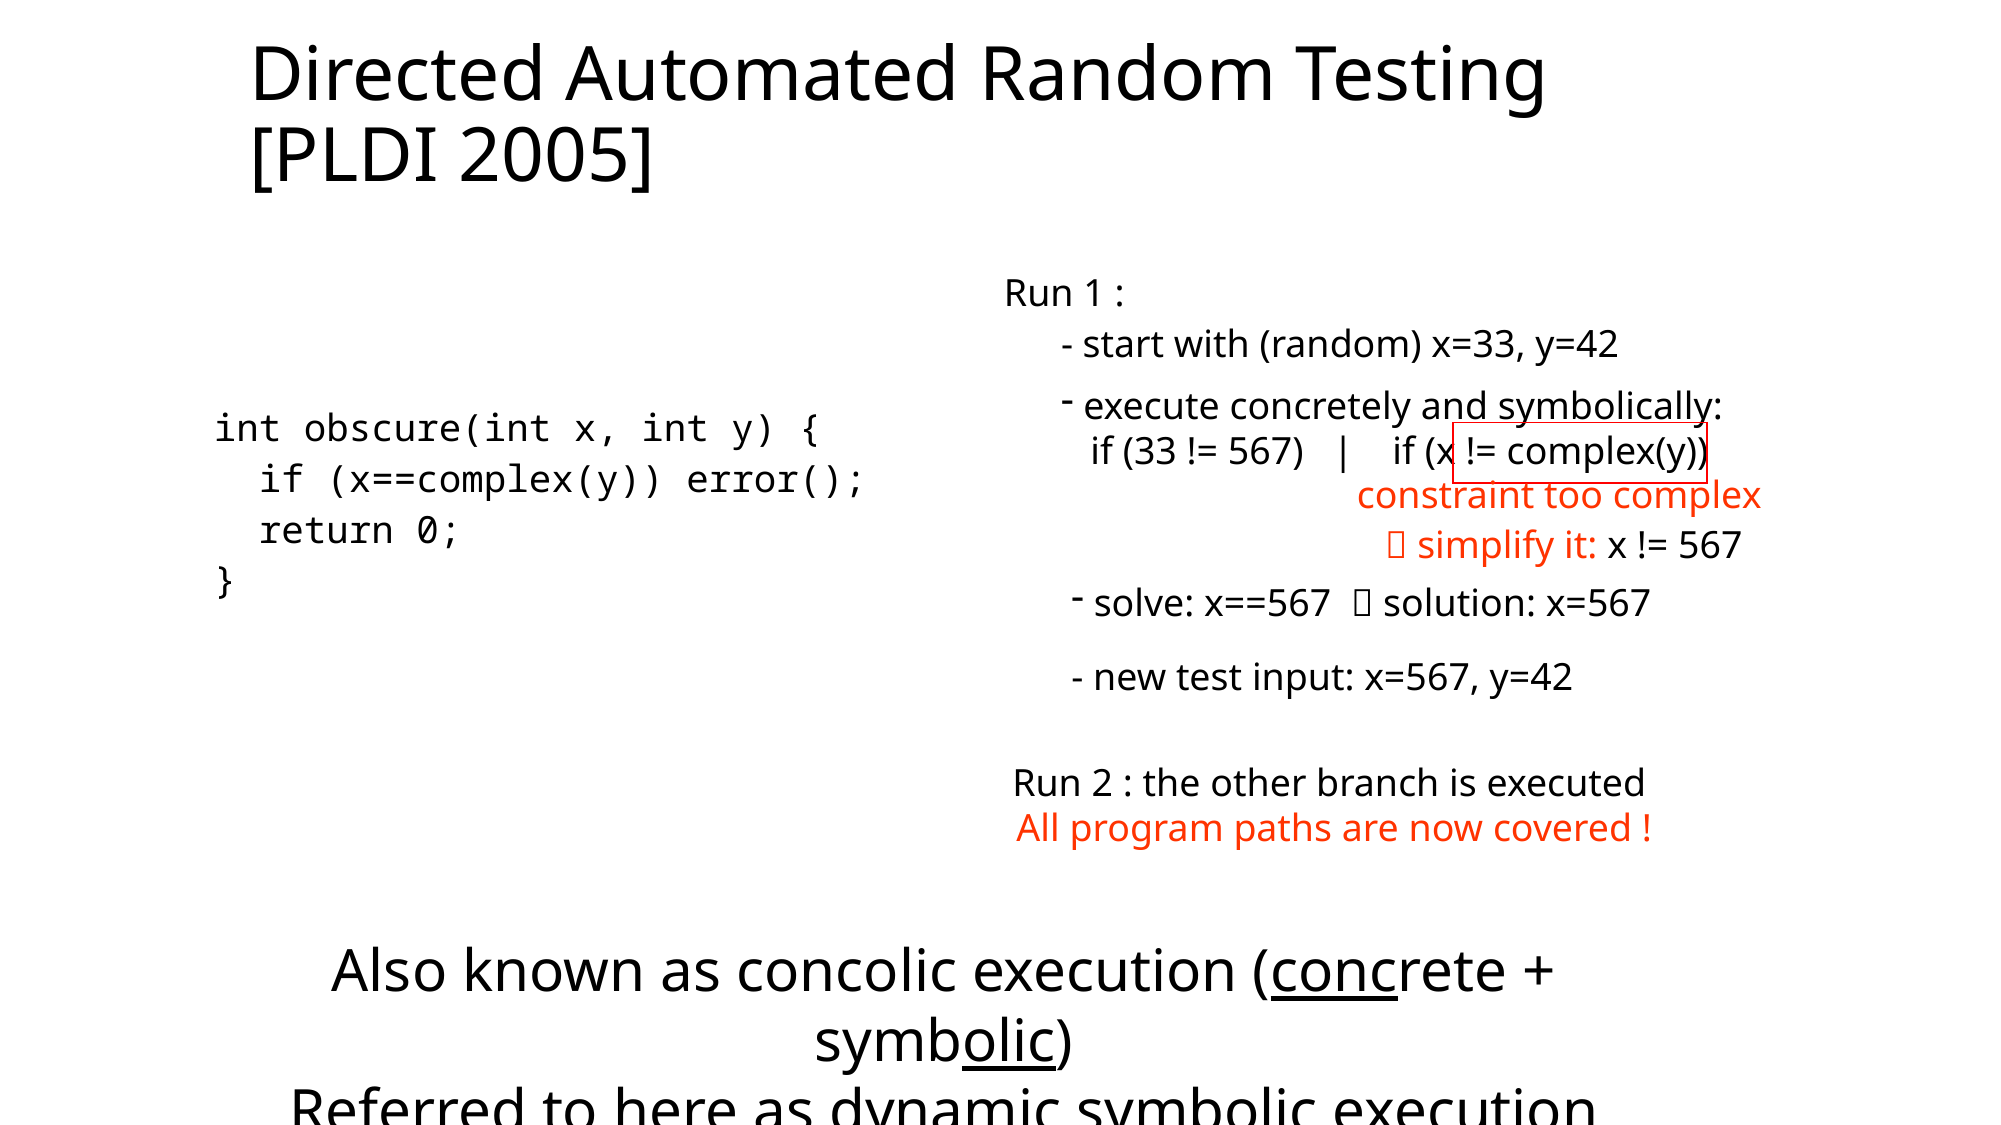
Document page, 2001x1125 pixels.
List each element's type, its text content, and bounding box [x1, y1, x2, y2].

text_box Run 1 : [988, 261, 1140, 322]
list int obscure(int x, int y) { if (x==complex(y)) error(); return 0; } [123, 401, 944, 732]
title Directed Automated Random Testing [PLDI 2005] [234, 53, 1751, 179]
text_box [1452, 422, 1708, 463]
text_box Also known as concolic execution (concrete + symbolic) Referred to here as dynamic symbolic execution [232, 925, 1656, 1125]
text_box  simplify it: x != 567 [1369, 513, 1758, 574]
text_box execute concretely and symbolically: if (33 != 567) | if (x != complex(y)) [1045, 374, 1812, 480]
text_box constraint too complex [1341, 463, 1812, 524]
text_box [287, 602, 1750, 1088]
text_box - start with (random) x=33, y=42 [1045, 312, 1720, 373]
text_box solve: x==567  solution: x=567 [1056, 571, 1785, 632]
